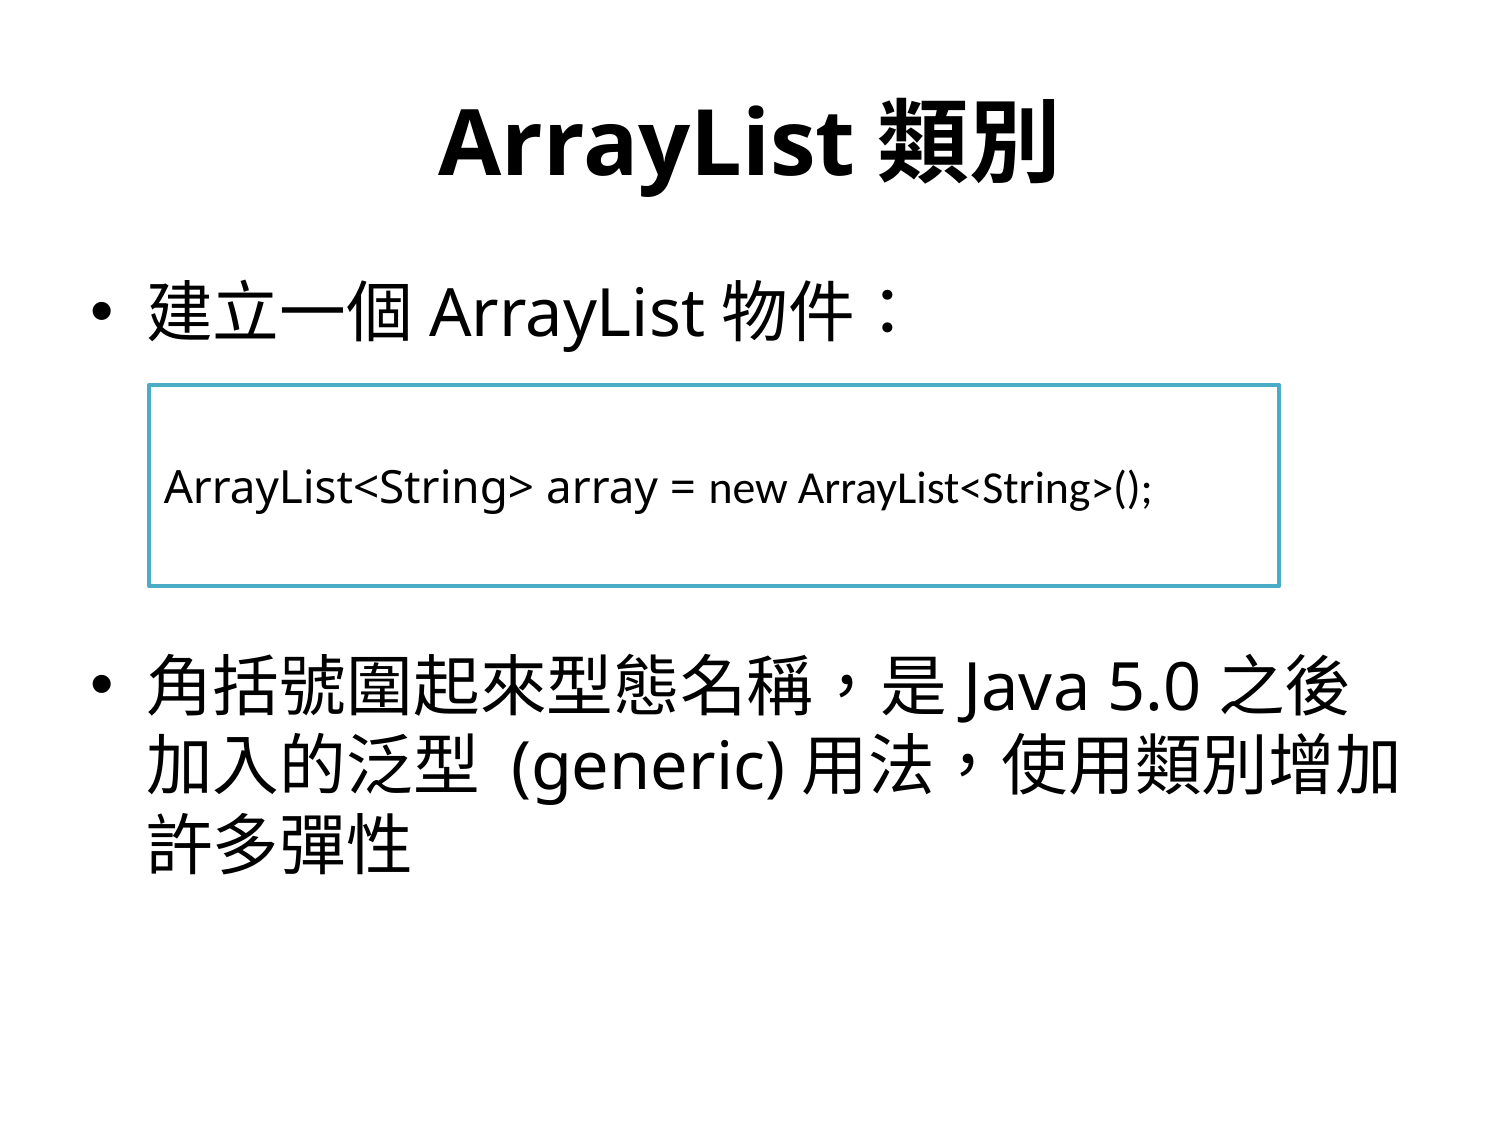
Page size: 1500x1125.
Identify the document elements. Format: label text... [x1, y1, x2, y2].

title ArrayList類別 [75, 45, 1425, 233]
text_box ArrayList<String> array = new ArrayList<String>(); [147, 383, 1281, 588]
list 建立一個ArrayList物件： 角括號圍起來型態名稱，是Java 5.0之後加入的泛型 (generic)用法，使用類別增加許多彈性 [75, 262, 1425, 1005]
